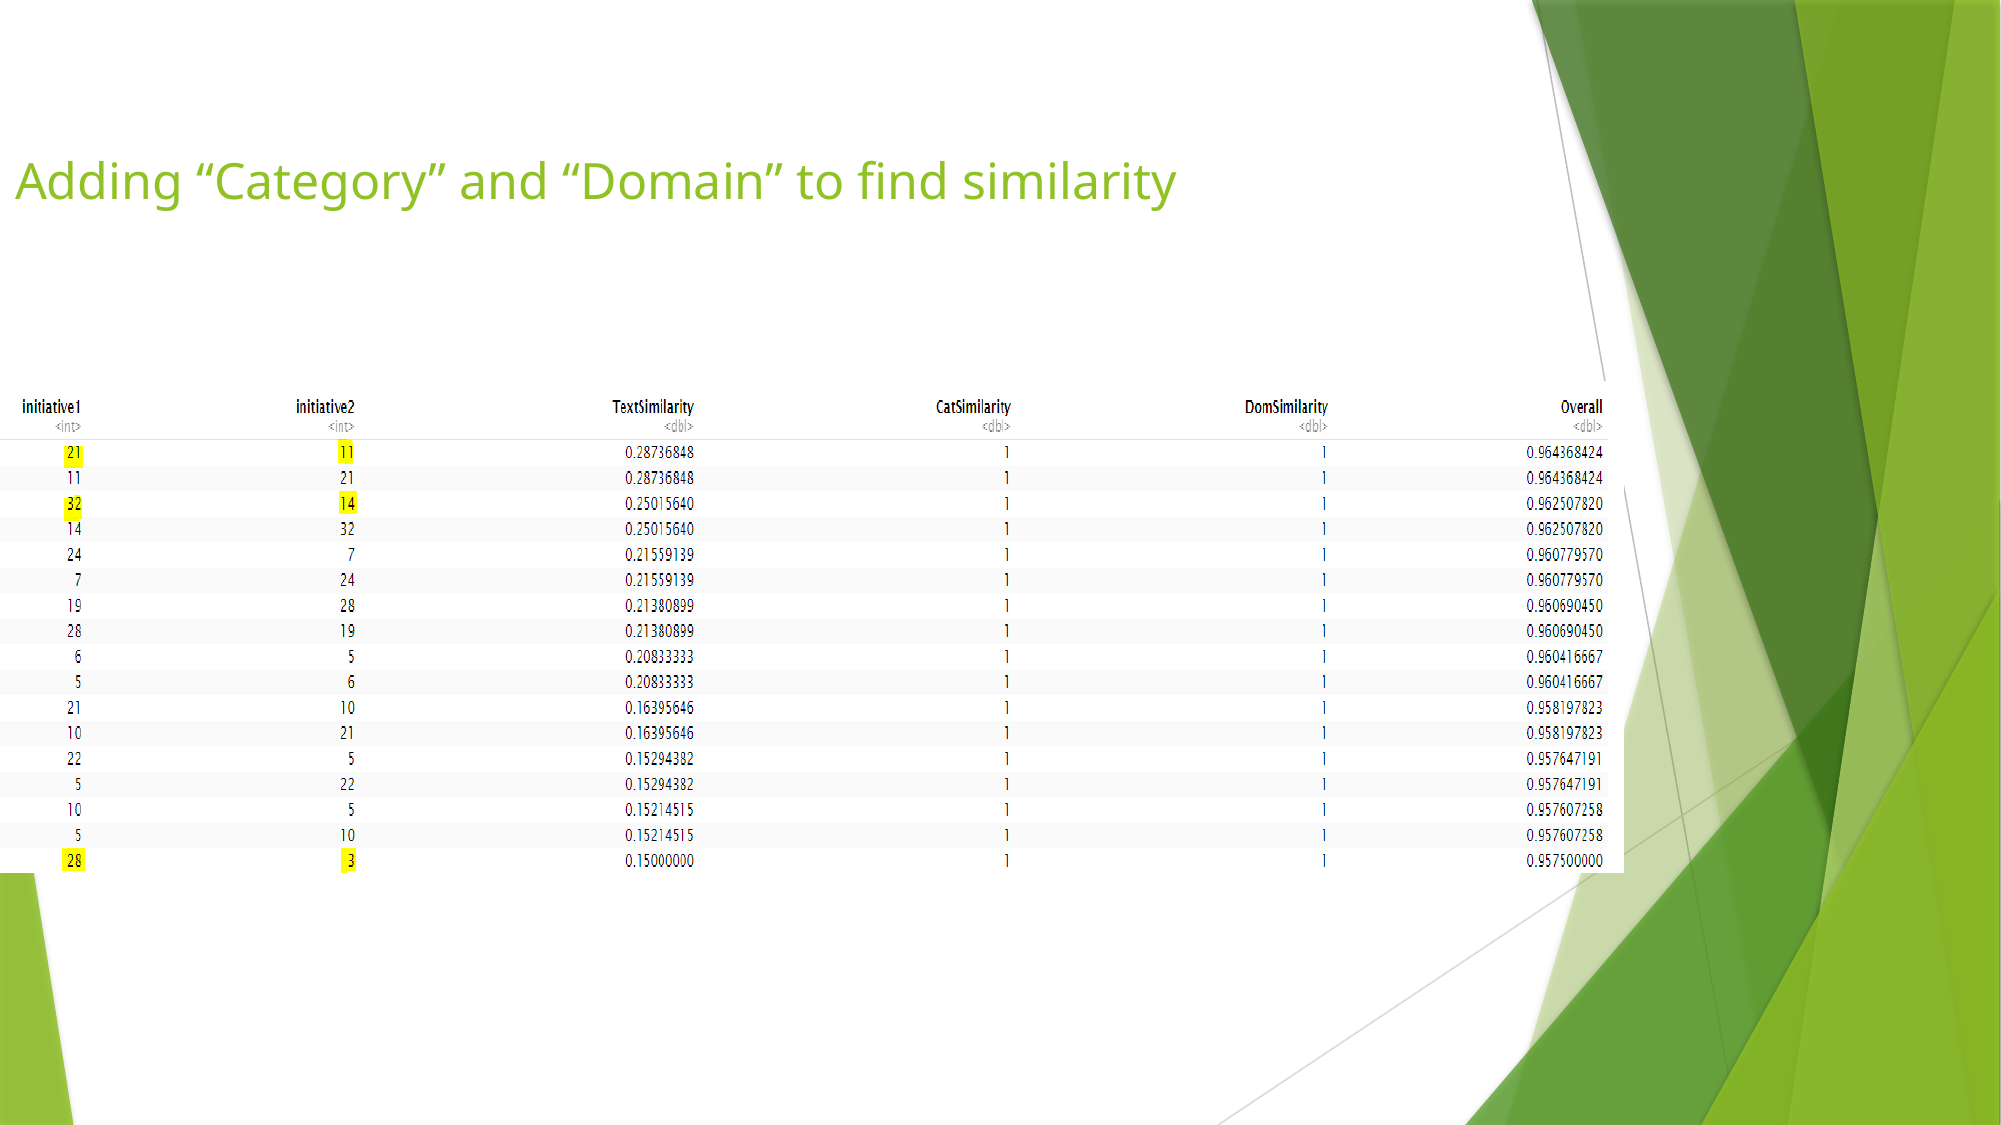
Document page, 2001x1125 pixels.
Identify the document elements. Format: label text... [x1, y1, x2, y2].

picture [0, 381, 1624, 874]
title Adding “Category” and “Domain” to find similarity [0, 142, 1739, 359]
